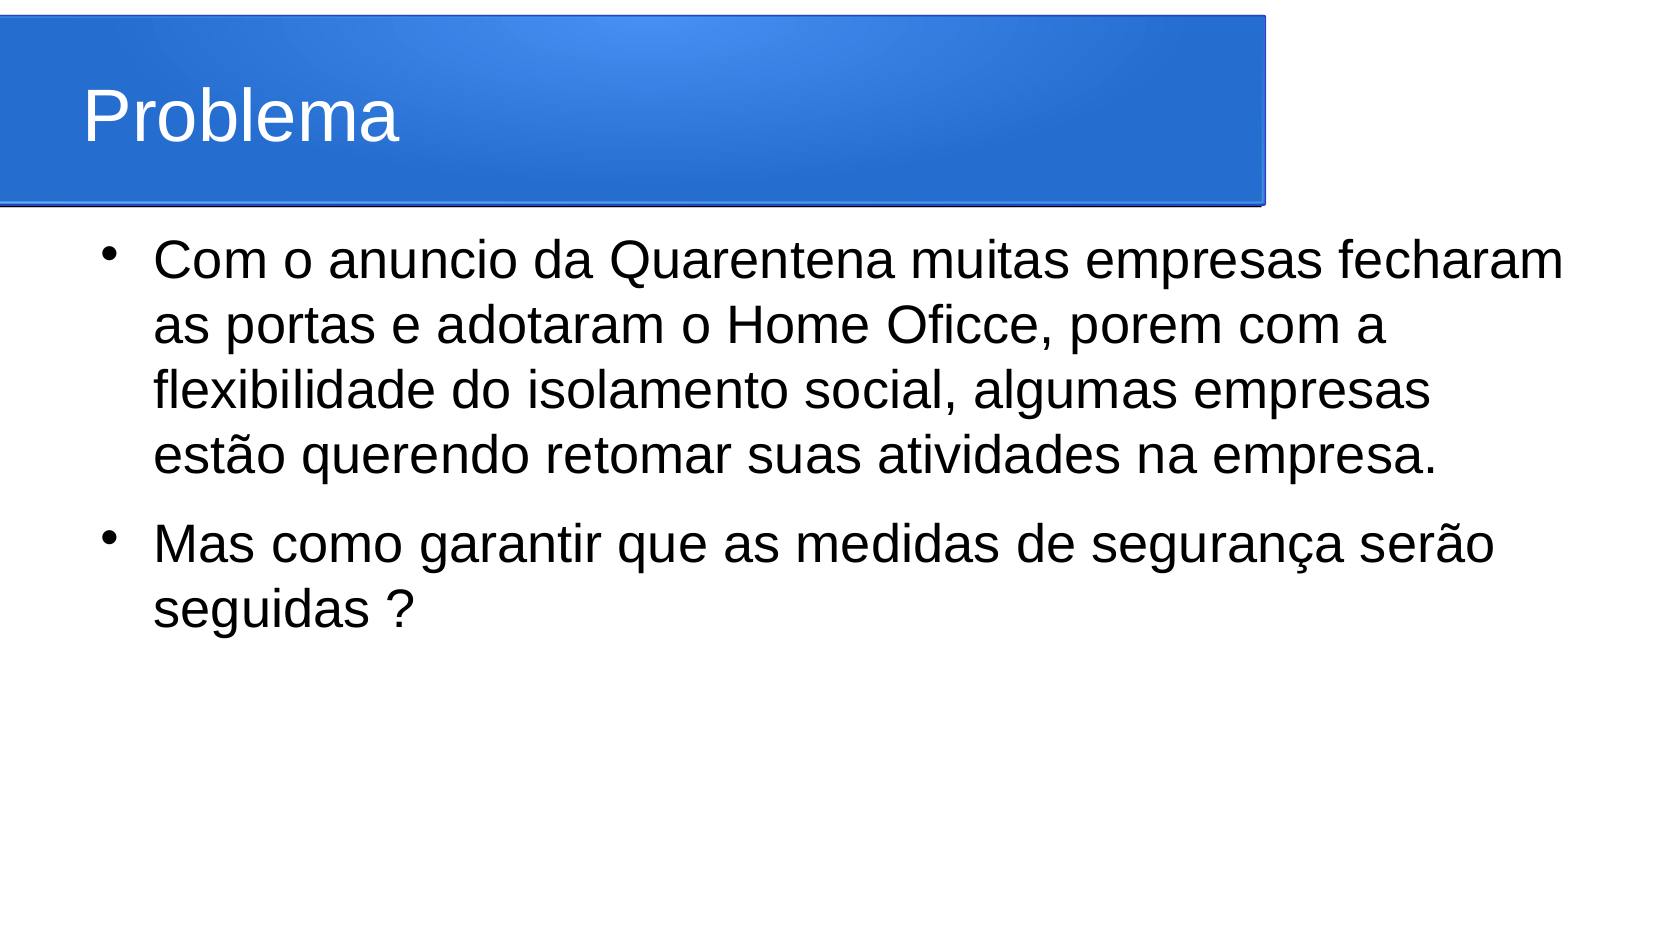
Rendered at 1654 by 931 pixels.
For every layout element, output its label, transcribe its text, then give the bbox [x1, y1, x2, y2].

text_box Problema [82, 35, 1235, 189]
text_box Com o anuncio da Quarentena muitas empresas fecharam as portas e adotaram o Home Oficce, porem com a flexibilidade do isolamento social, algumas empresas estão querendo retomar suas atividades na empresa. Mas como garantir que as medidas de segurança serão seguidas ? [82, 224, 1571, 764]
picture [0, 13, 1269, 211]
